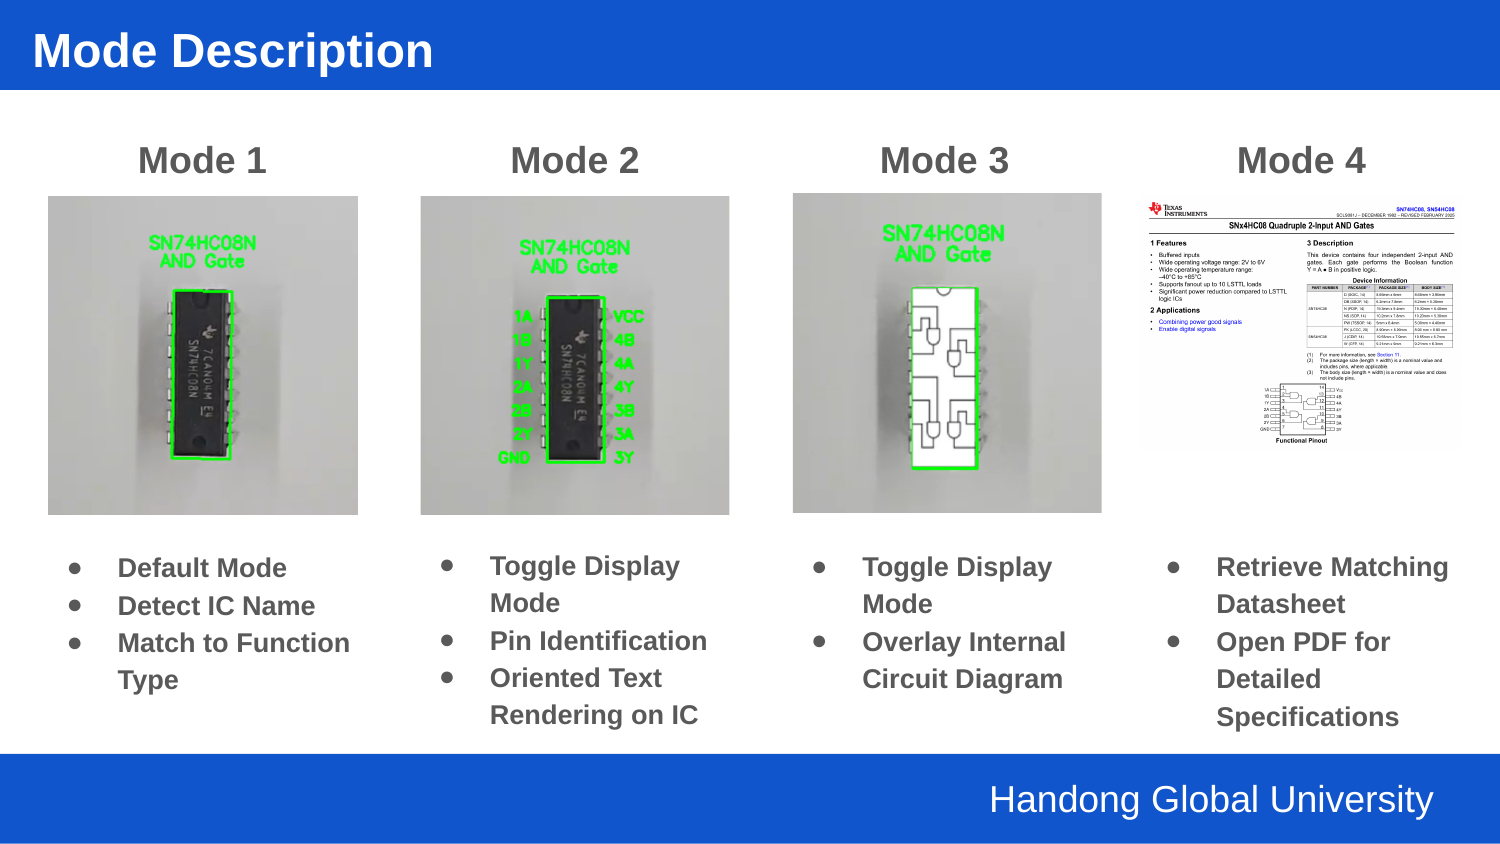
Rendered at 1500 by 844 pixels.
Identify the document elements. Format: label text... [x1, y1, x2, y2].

text_box Mode 2 [399, 120, 750, 190]
text_box Mode Description [17, 4, 481, 86]
text_box Toggle Display Mode Pin Identification Oriented Text Rendering on IC [399, 528, 750, 735]
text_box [1126, 120, 1477, 450]
picture [792, 193, 1102, 513]
picture [420, 195, 730, 515]
text_box Retrieve Matching Datasheet Open PDF for Detailed Specifications [1126, 529, 1477, 737]
text_box Handong Global University [925, 759, 1449, 829]
text_box Mode 3 [769, 120, 1120, 190]
text_box [0, 753, 1500, 844]
picture [47, 195, 358, 515]
text_box [0, 0, 1500, 90]
text_box Default Mode Detect IC Name Match to Function Type [27, 530, 378, 738]
text_box Mode 1 [27, 120, 378, 190]
text_box Toggle Display Mode Overlay Internal Circuit Diagram [772, 529, 1123, 737]
